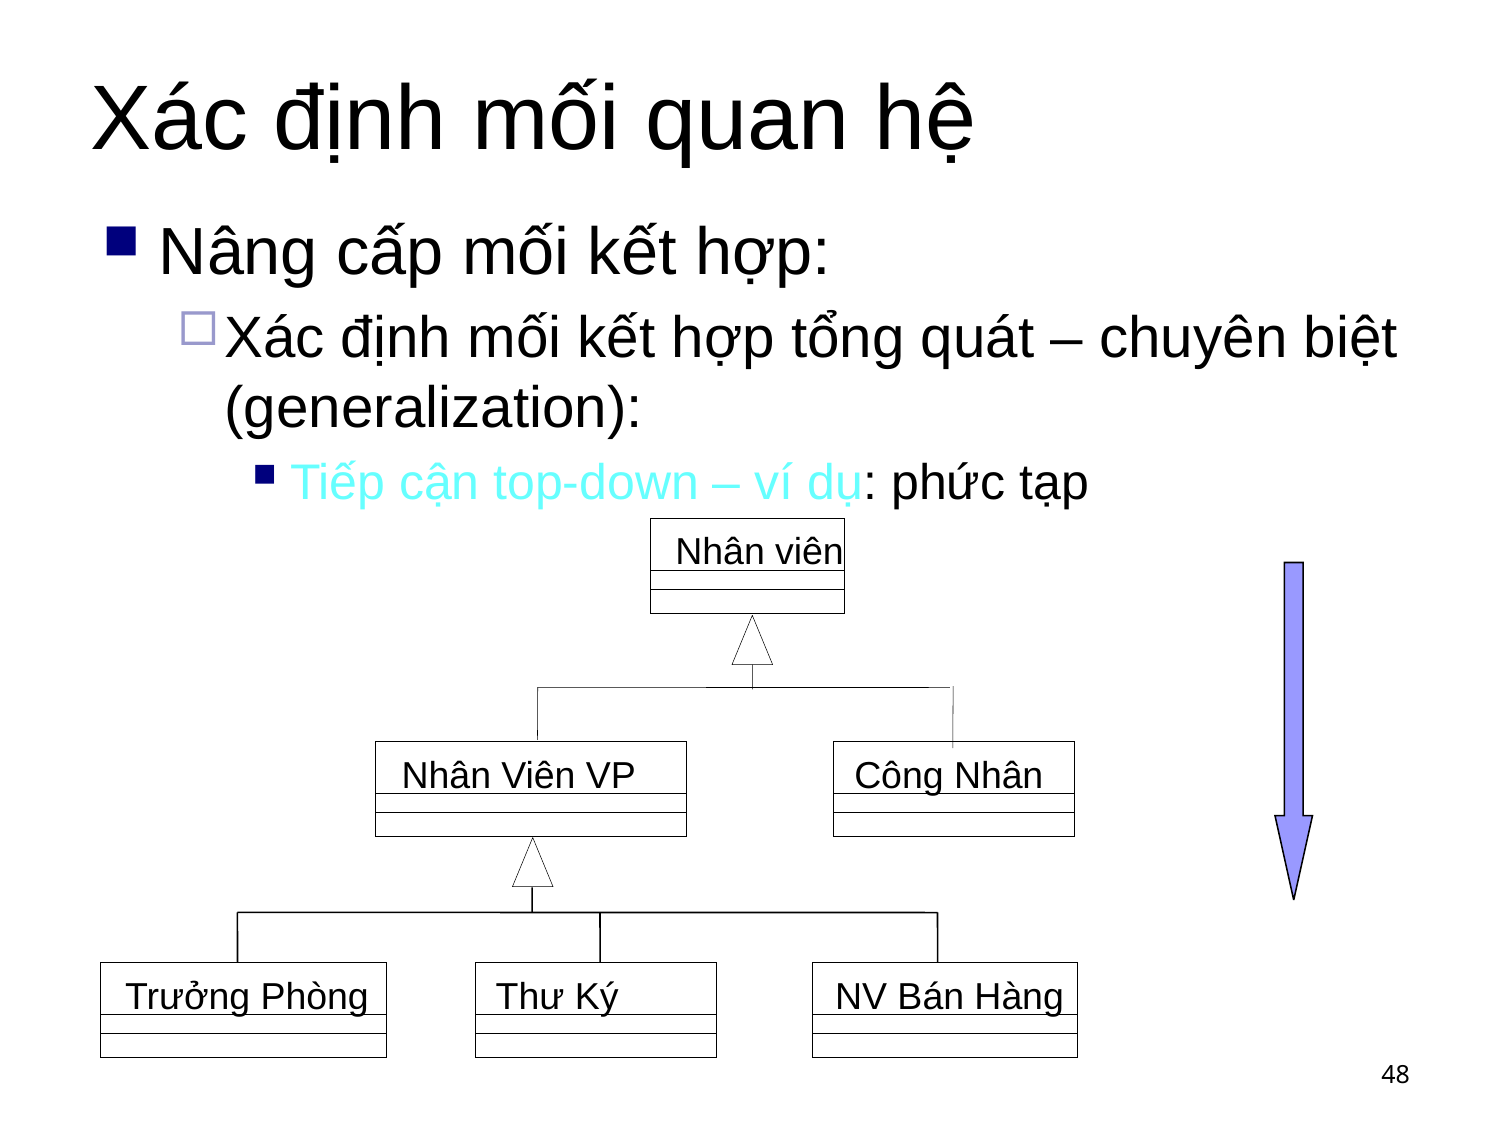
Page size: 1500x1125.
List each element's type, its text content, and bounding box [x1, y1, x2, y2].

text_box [374, 741, 687, 837]
slide_number 48 [1074, 1024, 1426, 1101]
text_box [99, 962, 387, 1058]
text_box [812, 962, 1079, 1058]
text_box [731, 615, 773, 665]
text_box Nhân viên [675, 527, 844, 570]
text_box Thư Ký [495, 971, 619, 1014]
text_box [474, 962, 716, 1014]
text_box [512, 845, 554, 887]
text_box [474, 1014, 716, 1033]
text_box [649, 570, 845, 589]
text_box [833, 741, 1075, 837]
text_box [649, 518, 845, 570]
text_box [649, 589, 845, 613]
text_box [474, 1033, 716, 1057]
list Nâng cấp mối kết hợp: Xác định mối kết hợp tổng quát – chuyên biệt (generalization): Tiếp cận top-down – ví dụ: phức tạp [87, 199, 1438, 943]
title Xác định mối quan hệ [74, 0, 1426, 226]
text_box [1275, 562, 1313, 901]
